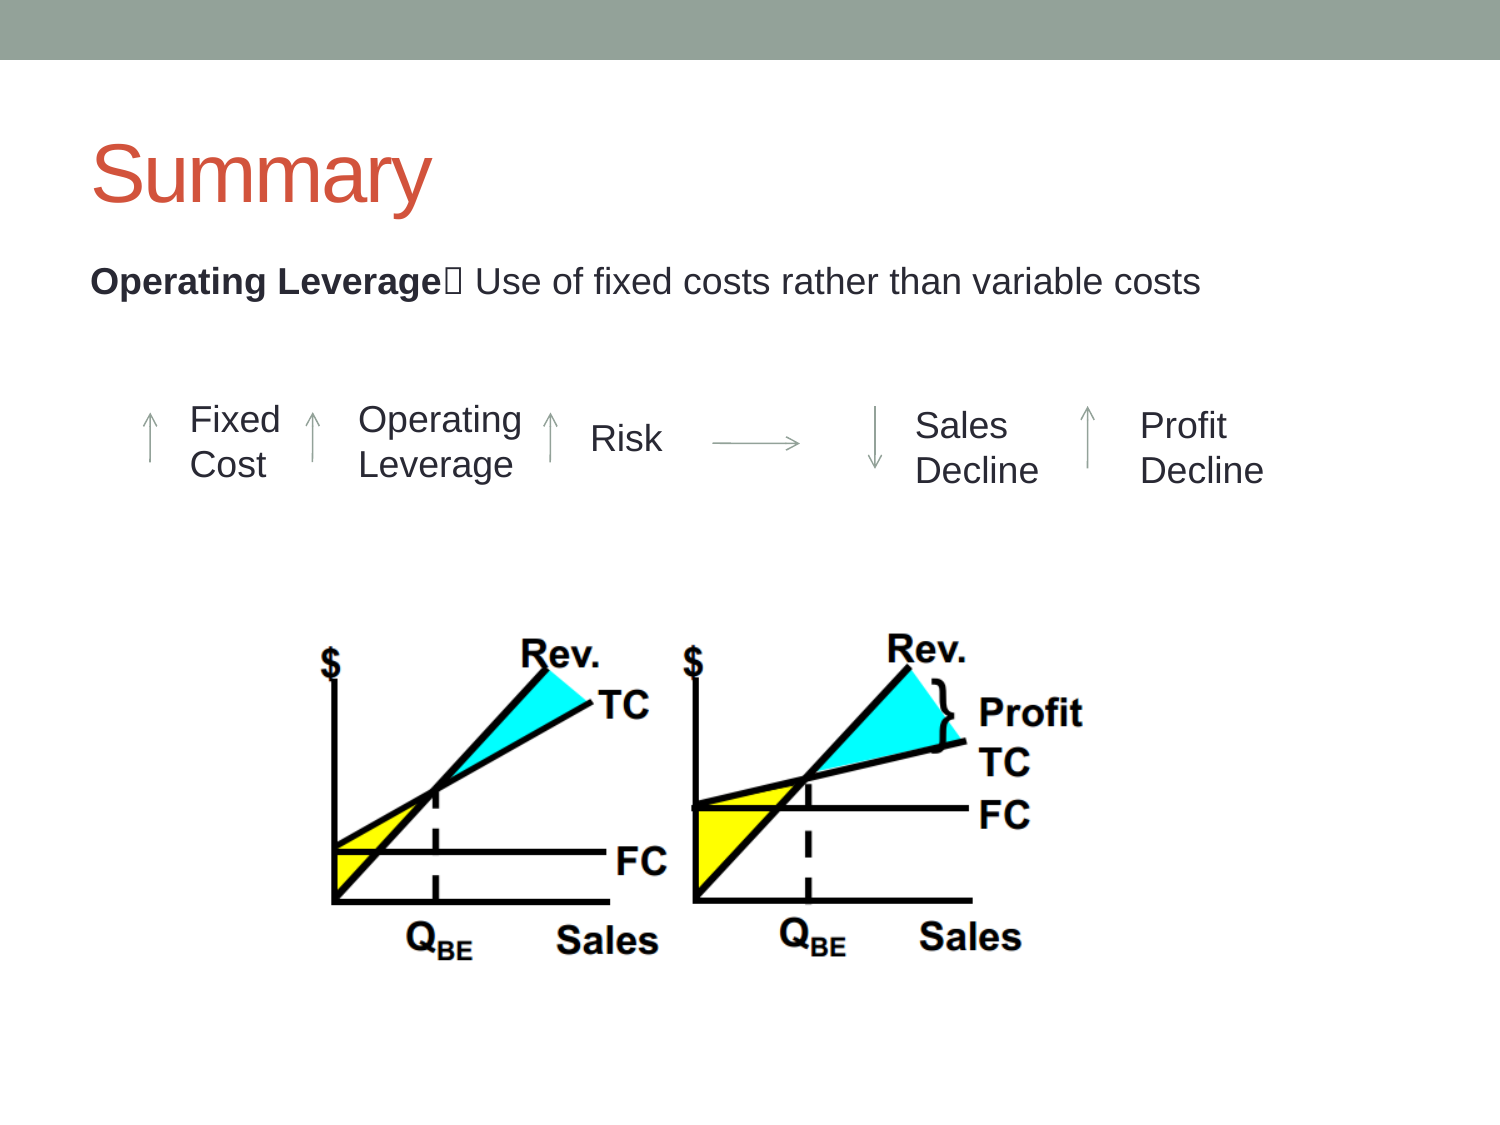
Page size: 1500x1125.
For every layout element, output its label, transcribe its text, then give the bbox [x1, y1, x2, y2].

text_box Sales Decline [900, 393, 1088, 499]
text_box Fixed Cost [174, 387, 325, 493]
text_box Profit Decline [1125, 393, 1313, 499]
text_box Operating Leverage [343, 387, 551, 493]
text_box Risk [575, 406, 701, 467]
title Summary [75, 87, 1425, 249]
list Operating Leverage Use of fixed costs rather than variable costs [75, 249, 1425, 1050]
picture [299, 587, 1091, 988]
